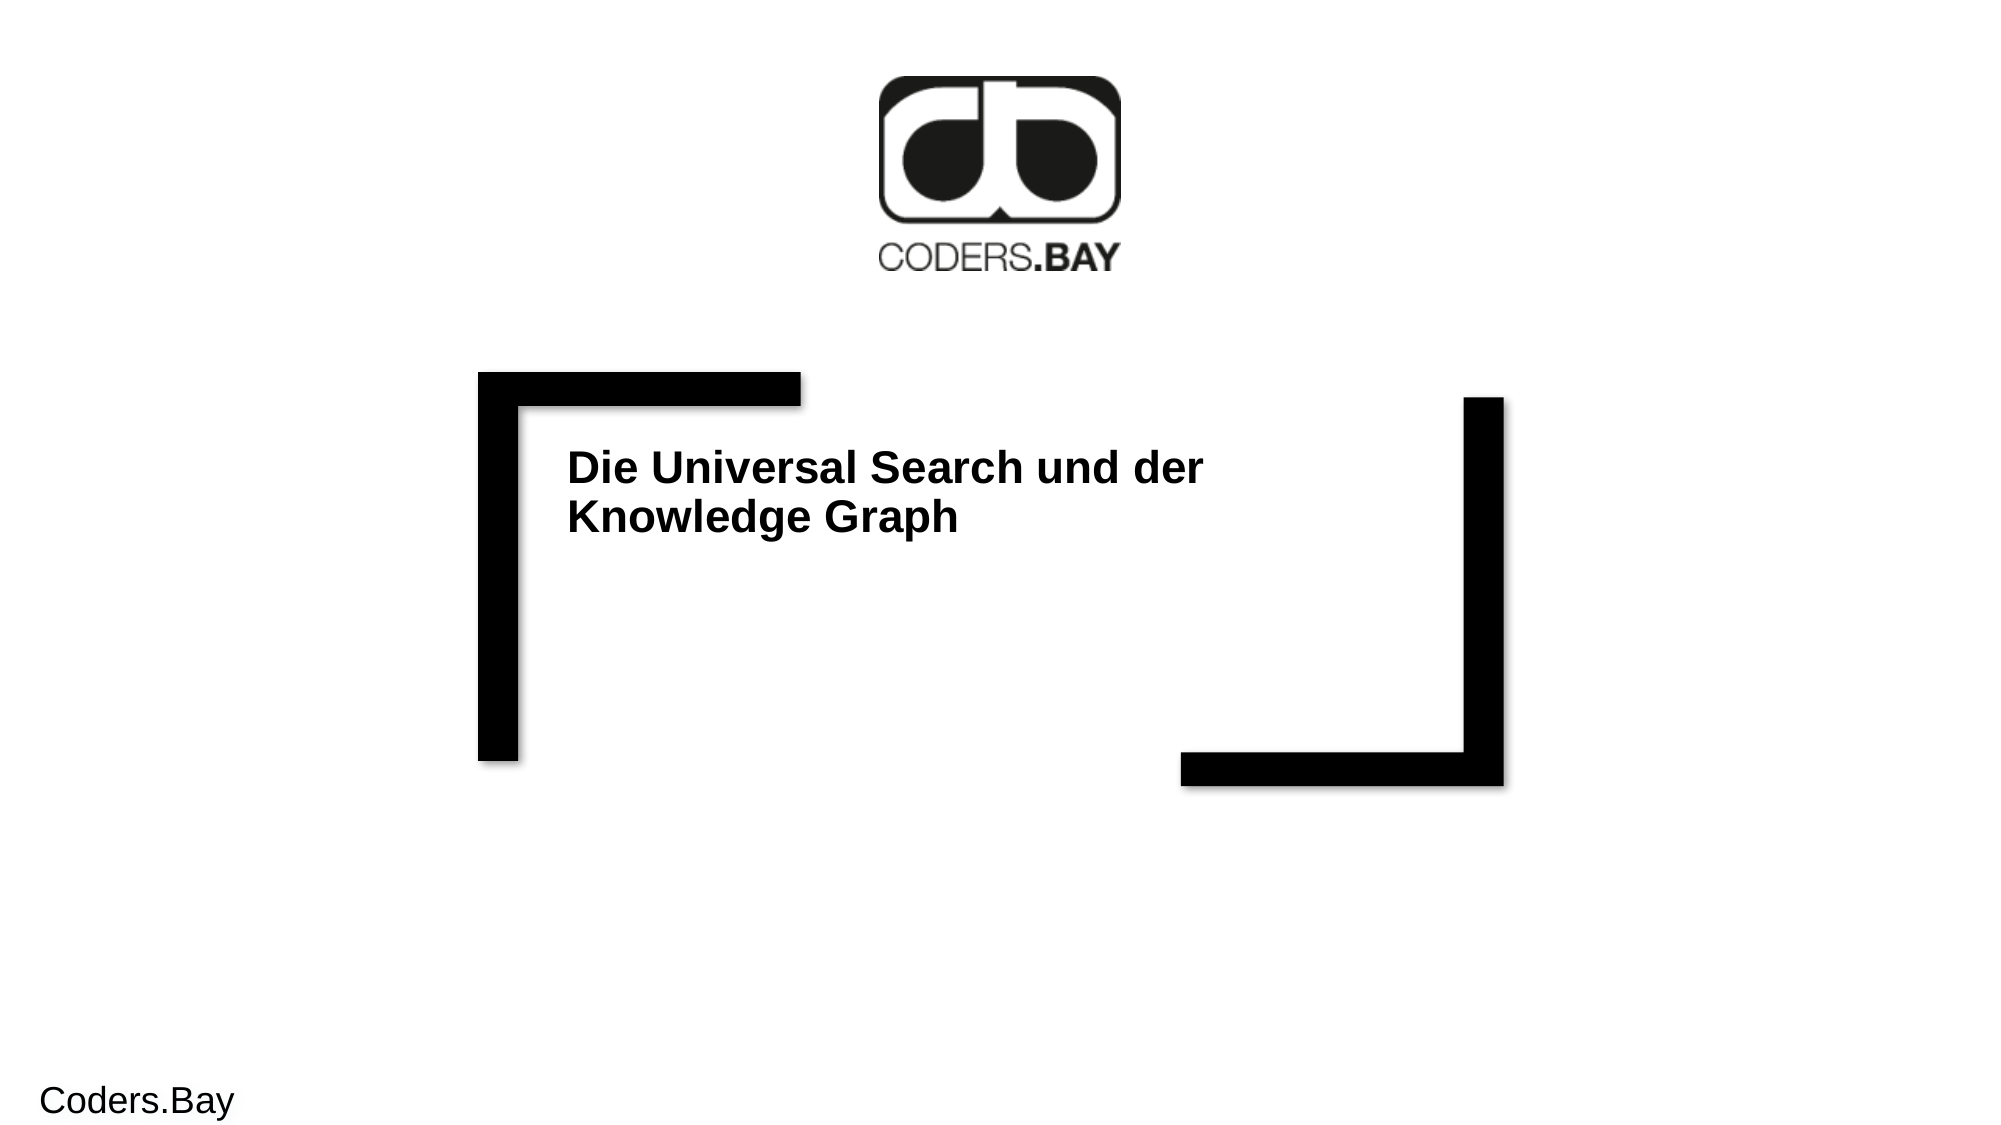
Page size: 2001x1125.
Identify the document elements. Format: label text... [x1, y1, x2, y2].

picture [879, 76, 1121, 271]
title Die Universal Search und der Knowledge Graph [552, 436, 1446, 552]
